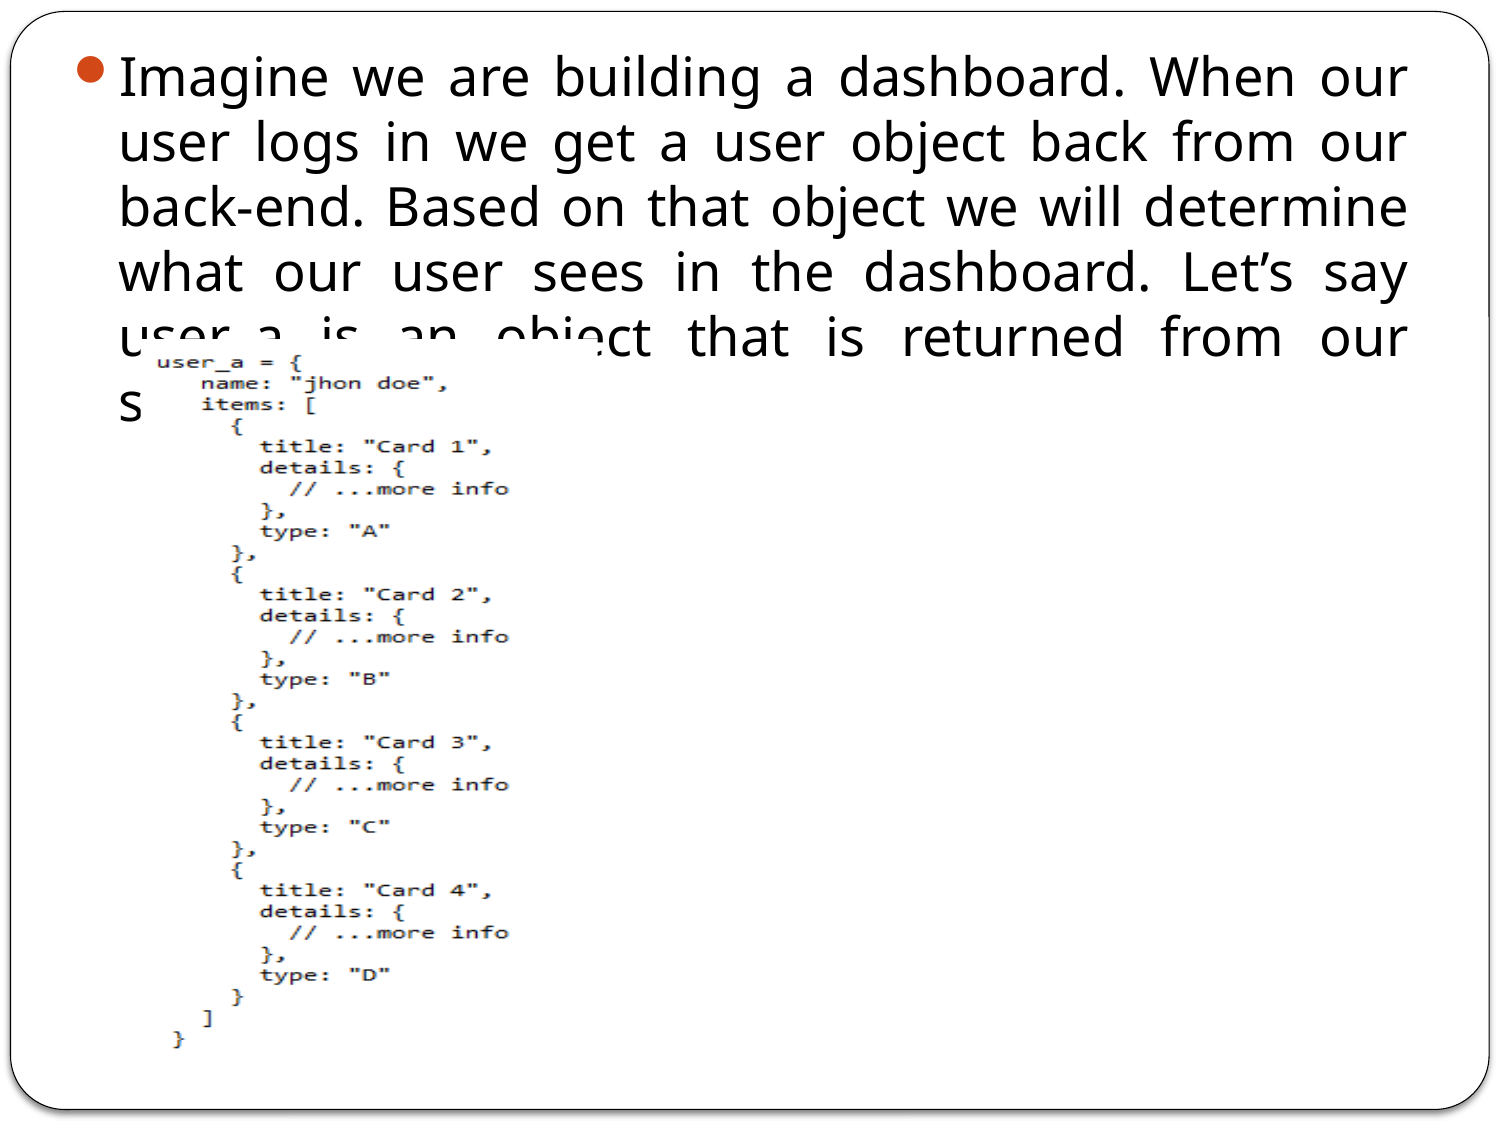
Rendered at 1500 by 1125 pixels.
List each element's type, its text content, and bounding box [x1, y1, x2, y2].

list Imagine we are building a dashboard. When our user logs in we get a user object back from our back-end. Based on that object we will determine what our user sees in the dashboard. Let’s say user_a is an object that is returned from our server [58, 35, 1425, 988]
picture [140, 339, 598, 1091]
